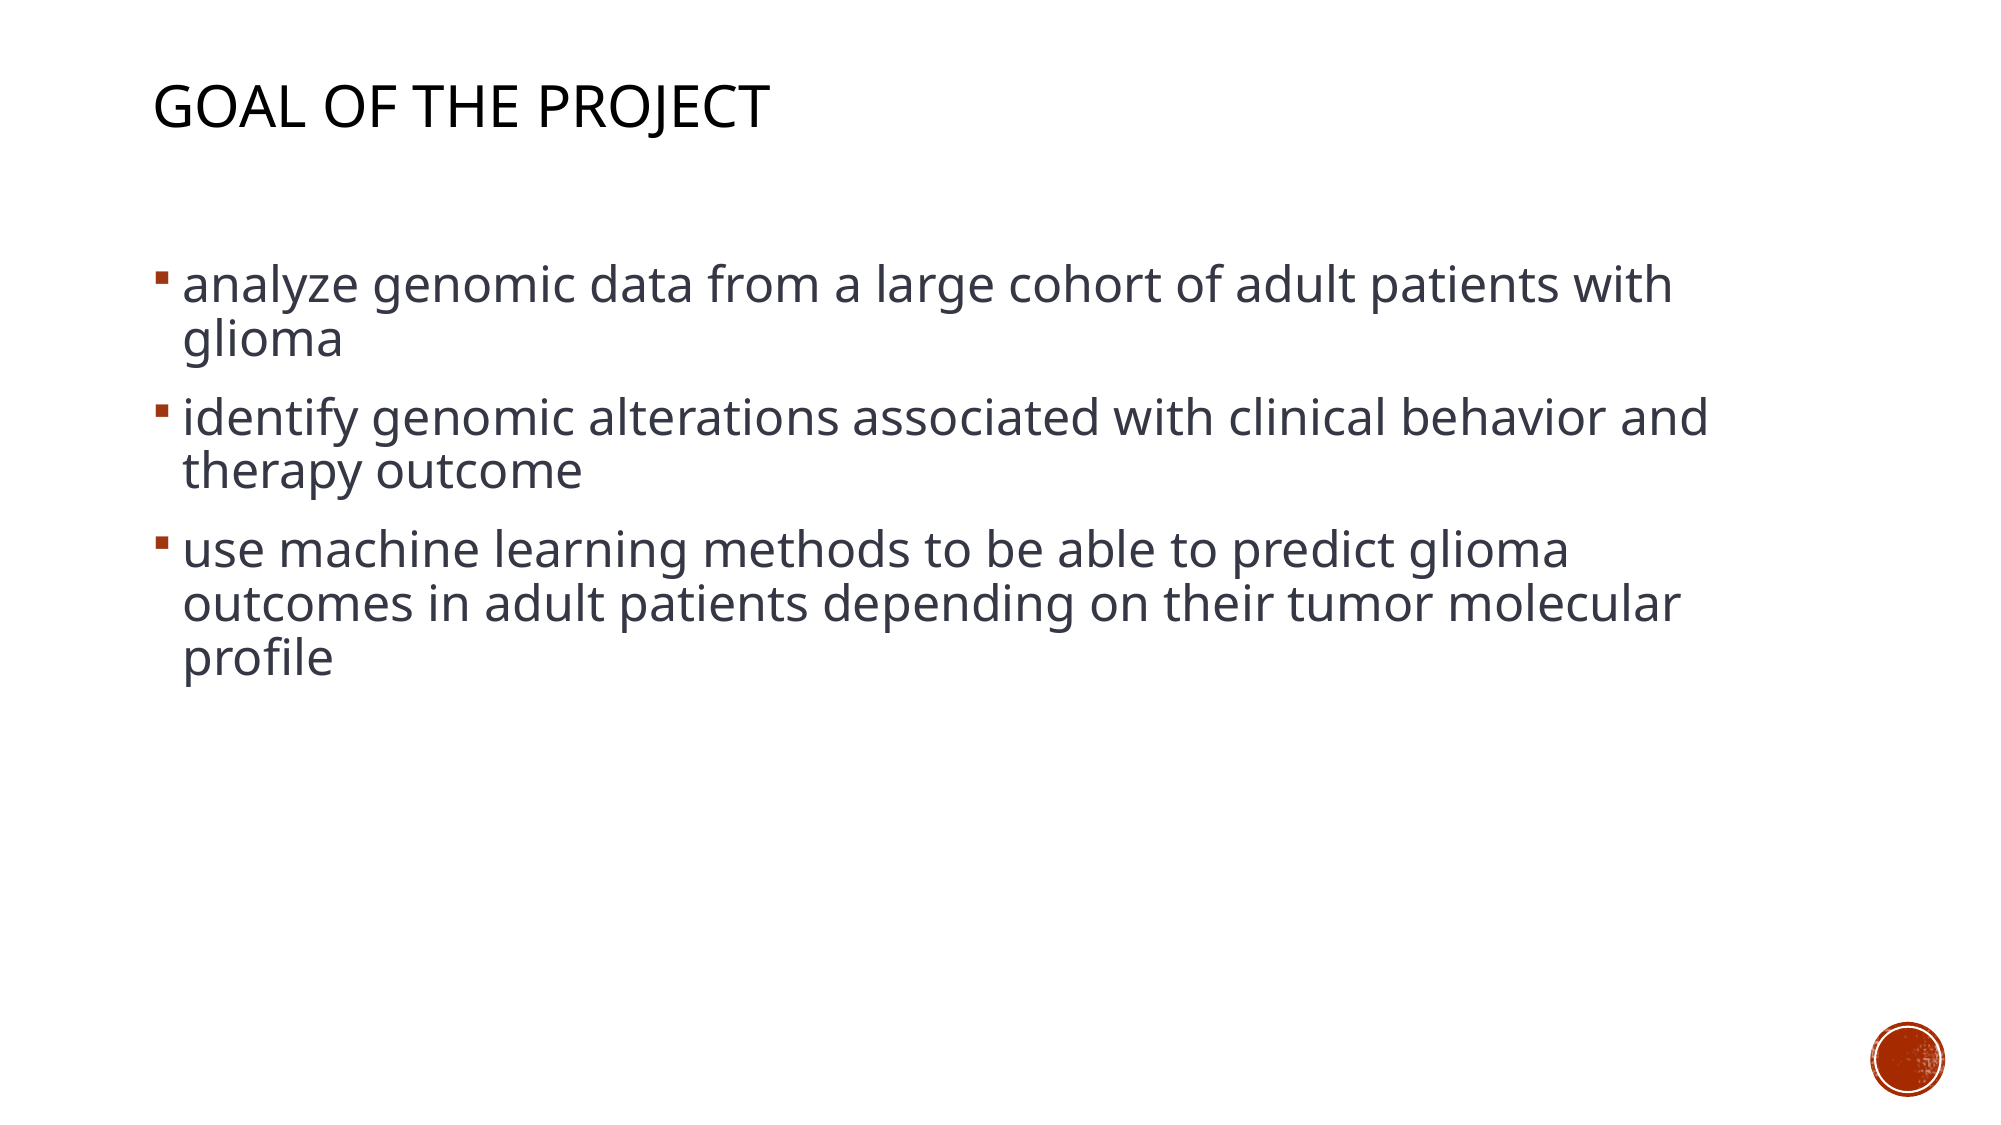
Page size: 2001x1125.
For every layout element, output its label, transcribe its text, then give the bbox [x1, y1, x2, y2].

list analyze genomic data from a large cohort of adult patients with glioma identify genomic alterations associated with clinical behavior and therapy outcome use machine learning methods to be able to predict glioma outcomes in adult patients depending on their tumor molecular profile [137, 251, 1788, 916]
text_box Goal of the project [137, 0, 1863, 218]
